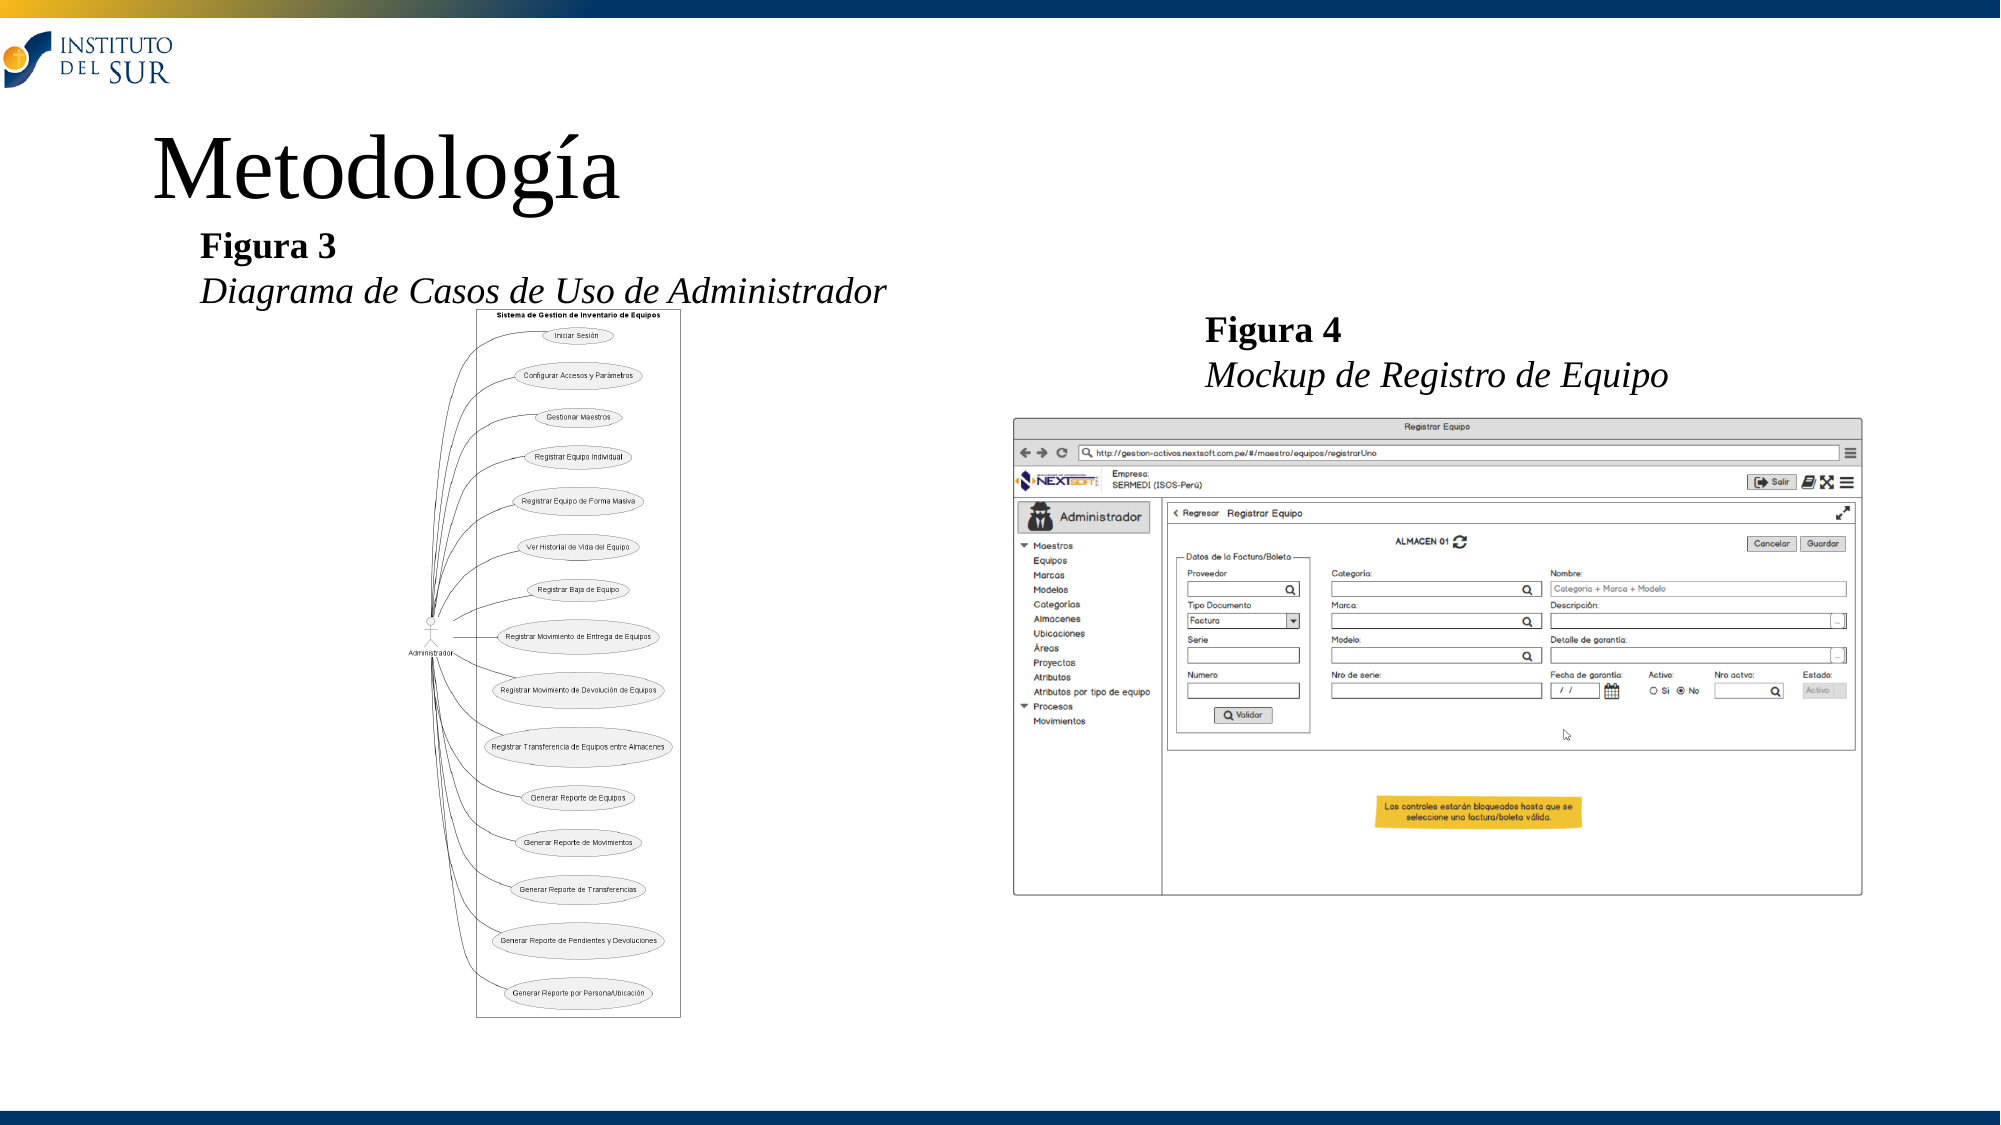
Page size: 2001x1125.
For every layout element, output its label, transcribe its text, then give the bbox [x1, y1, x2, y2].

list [1011, 416, 1863, 897]
text_box Figura 4 Mockup de Registro de Equipo [1190, 297, 1685, 403]
text_box Metodología [137, 59, 1863, 278]
text_box Figura 3 Diagrama de Casos de Uso de Administrador [185, 213, 903, 319]
text_box [0, 1109, 2000, 1125]
text_box [0, 0, 2000, 19]
picture [0, 31, 173, 89]
picture [405, 305, 683, 1020]
